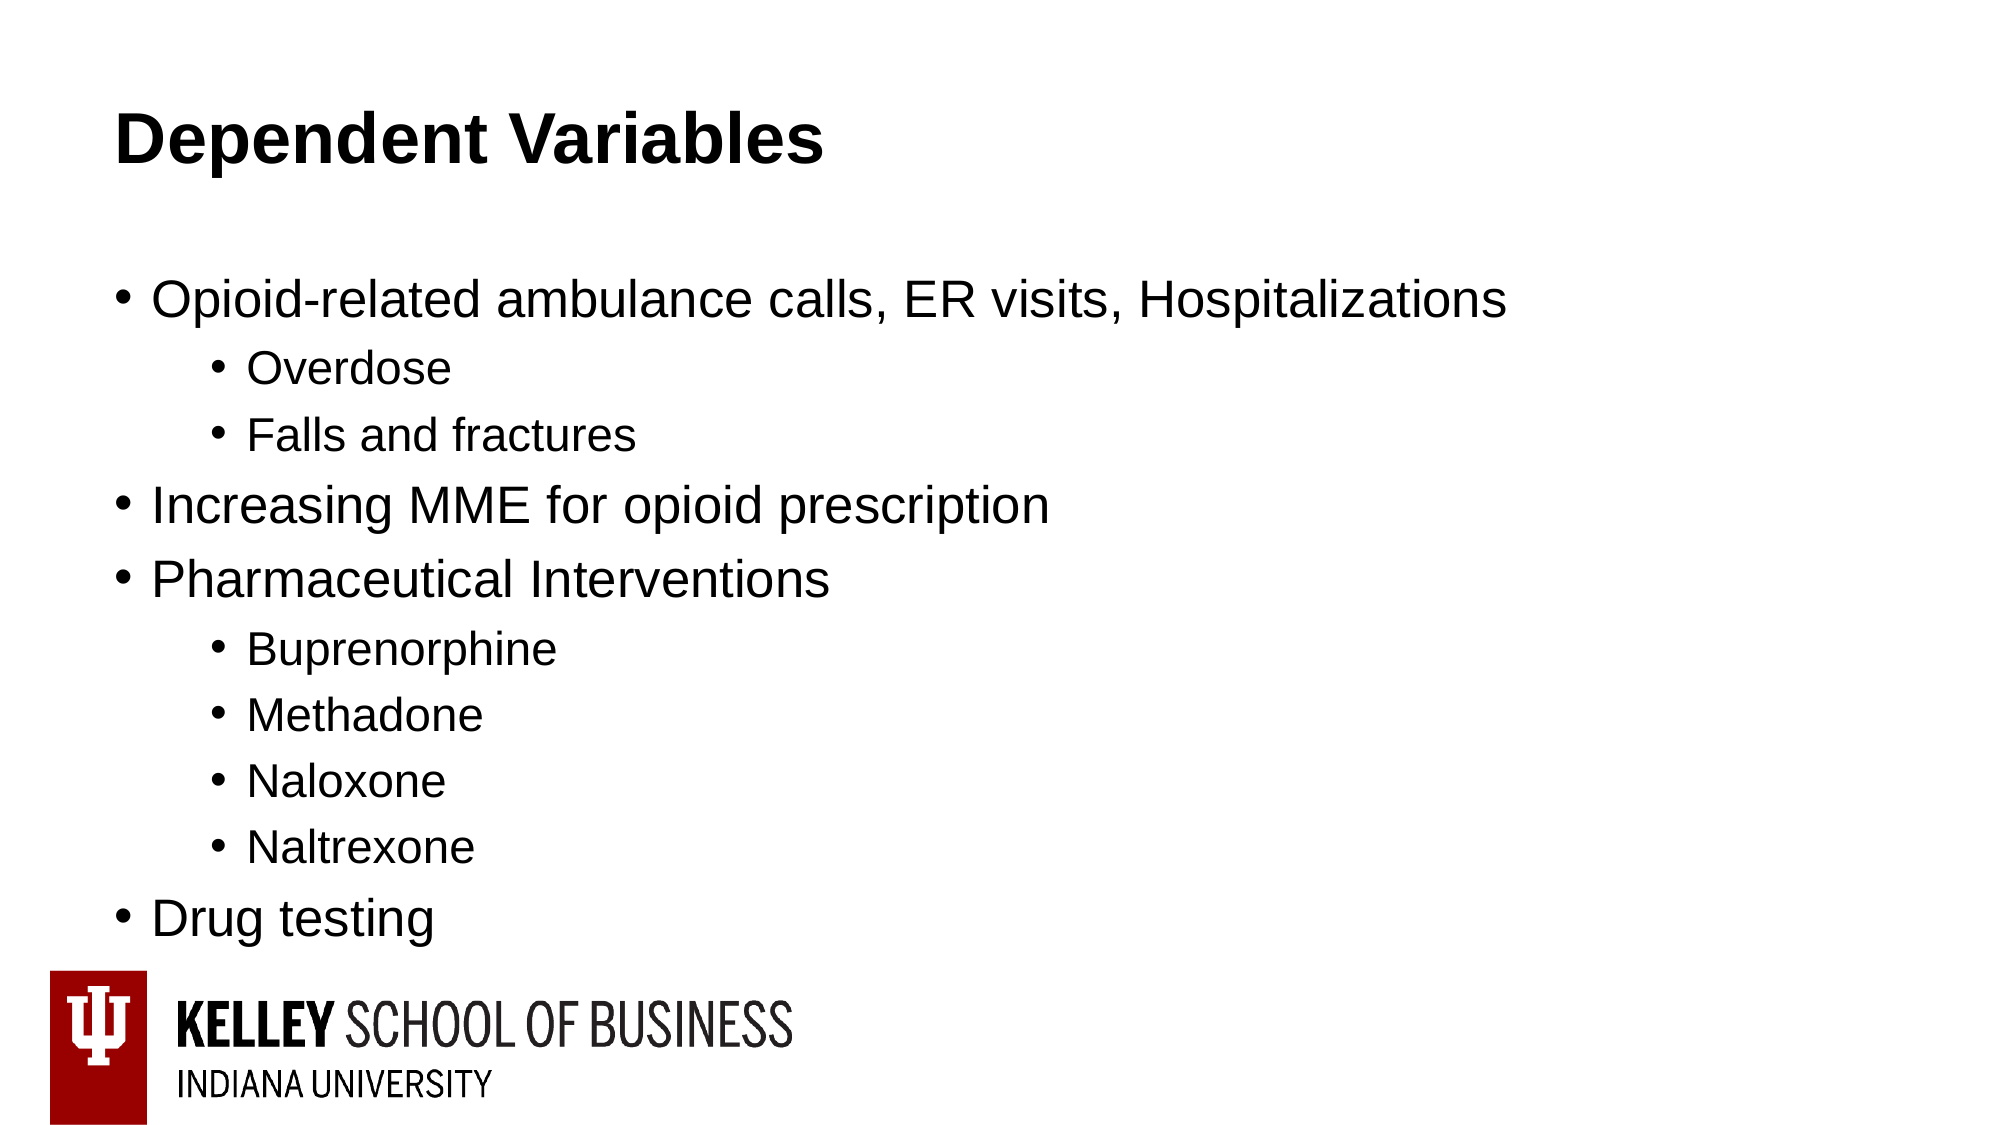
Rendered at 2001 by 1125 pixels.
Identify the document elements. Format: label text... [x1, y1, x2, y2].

title Dependent Variables [99, 45, 1900, 224]
picture [50, 970, 800, 1125]
list Opioid-related ambulance calls, ER visits, Hospitalizations Overdose Falls and fractures Increasing MME for opioid prescription Pharmaceutical Interventions Buprenorphine Methadone Naloxone Naltrexone Drug testing [99, 256, 1900, 959]
